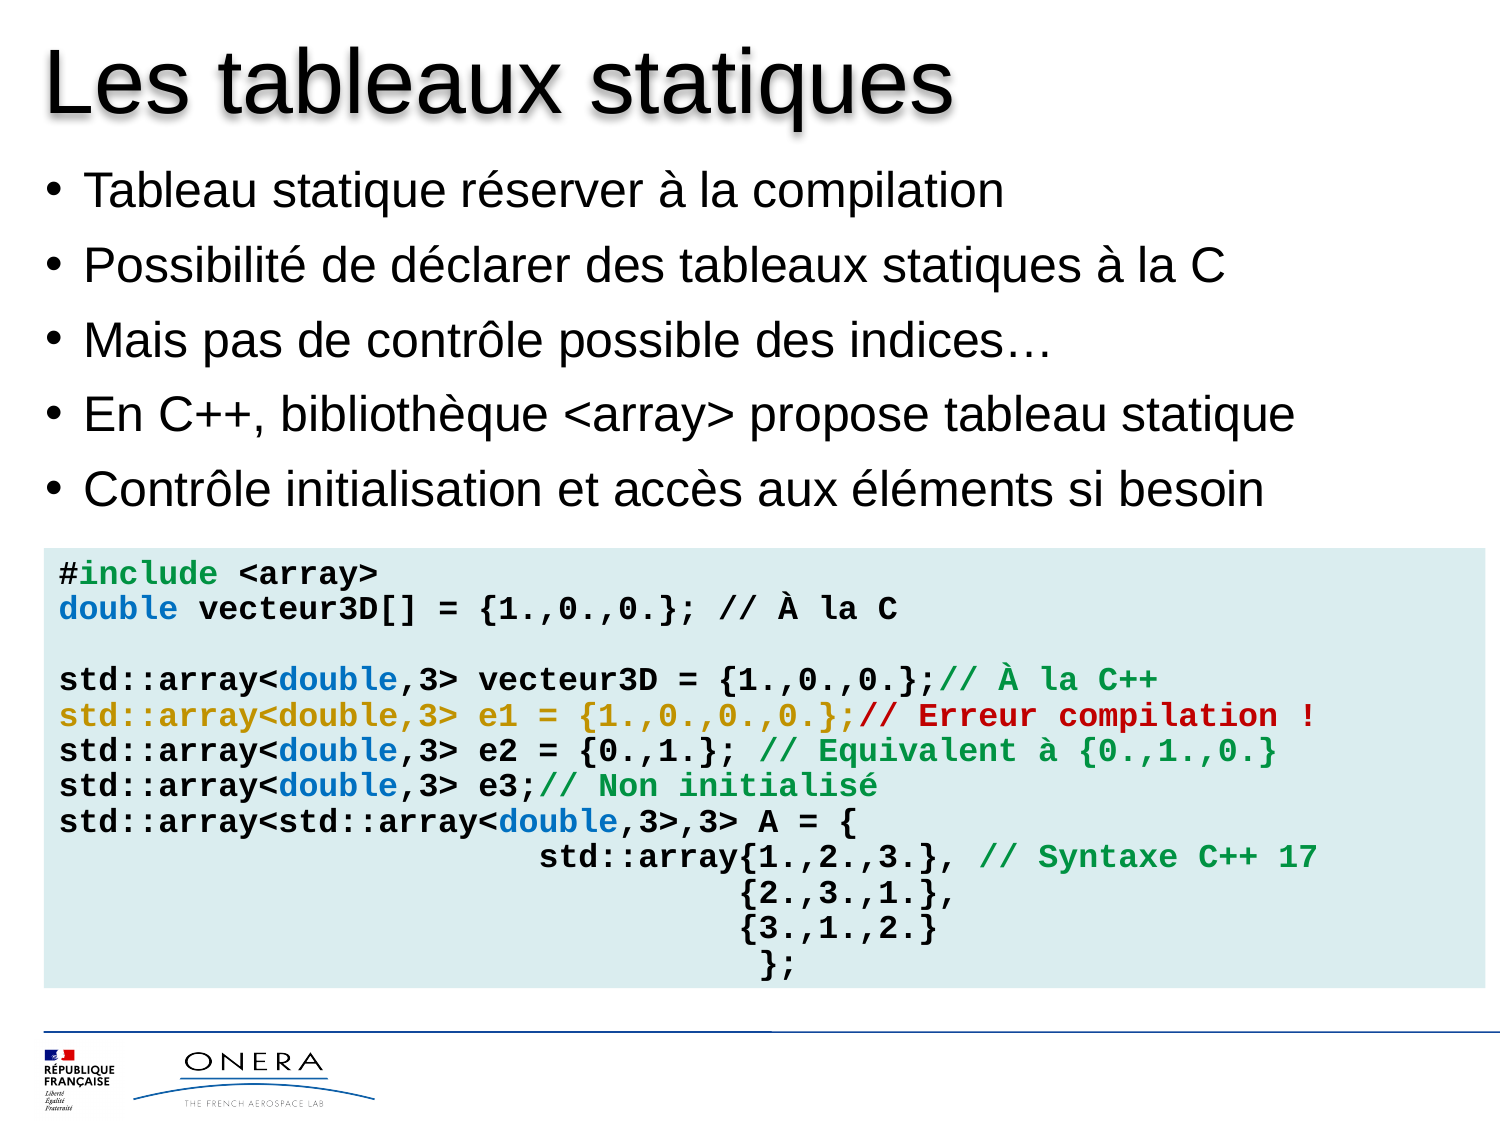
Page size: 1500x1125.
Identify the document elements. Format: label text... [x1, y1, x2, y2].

subtitle Tableau statique réserver à la compilation Possibilité de déclarer des tableaux statiques à la C Mais pas de contrôle possible des indices… En C++, bibliothèque <array> propose tableau statique Contrôle initialisation et accès aux éléments si besoin [45, 145, 1468, 537]
picture [133, 1052, 375, 1107]
text_box #include <array> double vecteur3D[] = {1.,0.,0.}; // À la C std::array<double,3> vecteur3D = {1.,0.,0.};// À la C++ std::array<double,3> e1 = {1.,0.,0.,0.};// Erreur compilation ! std::array<double,3> e2 = {0.,1.}; // Equivalent à {0.,1.,0.} std::array<double,3> e3;// Non initialisé std::array<std::array<double,3>,3> A = { std::array{1.,2.,3.}, // Syntaxe C++ 17 {2.,3.,1.}, {3.,1.,2.} }; [43, 548, 1486, 989]
title Les tableaux statiques [43, 0, 1486, 169]
picture [34, 1039, 125, 1121]
